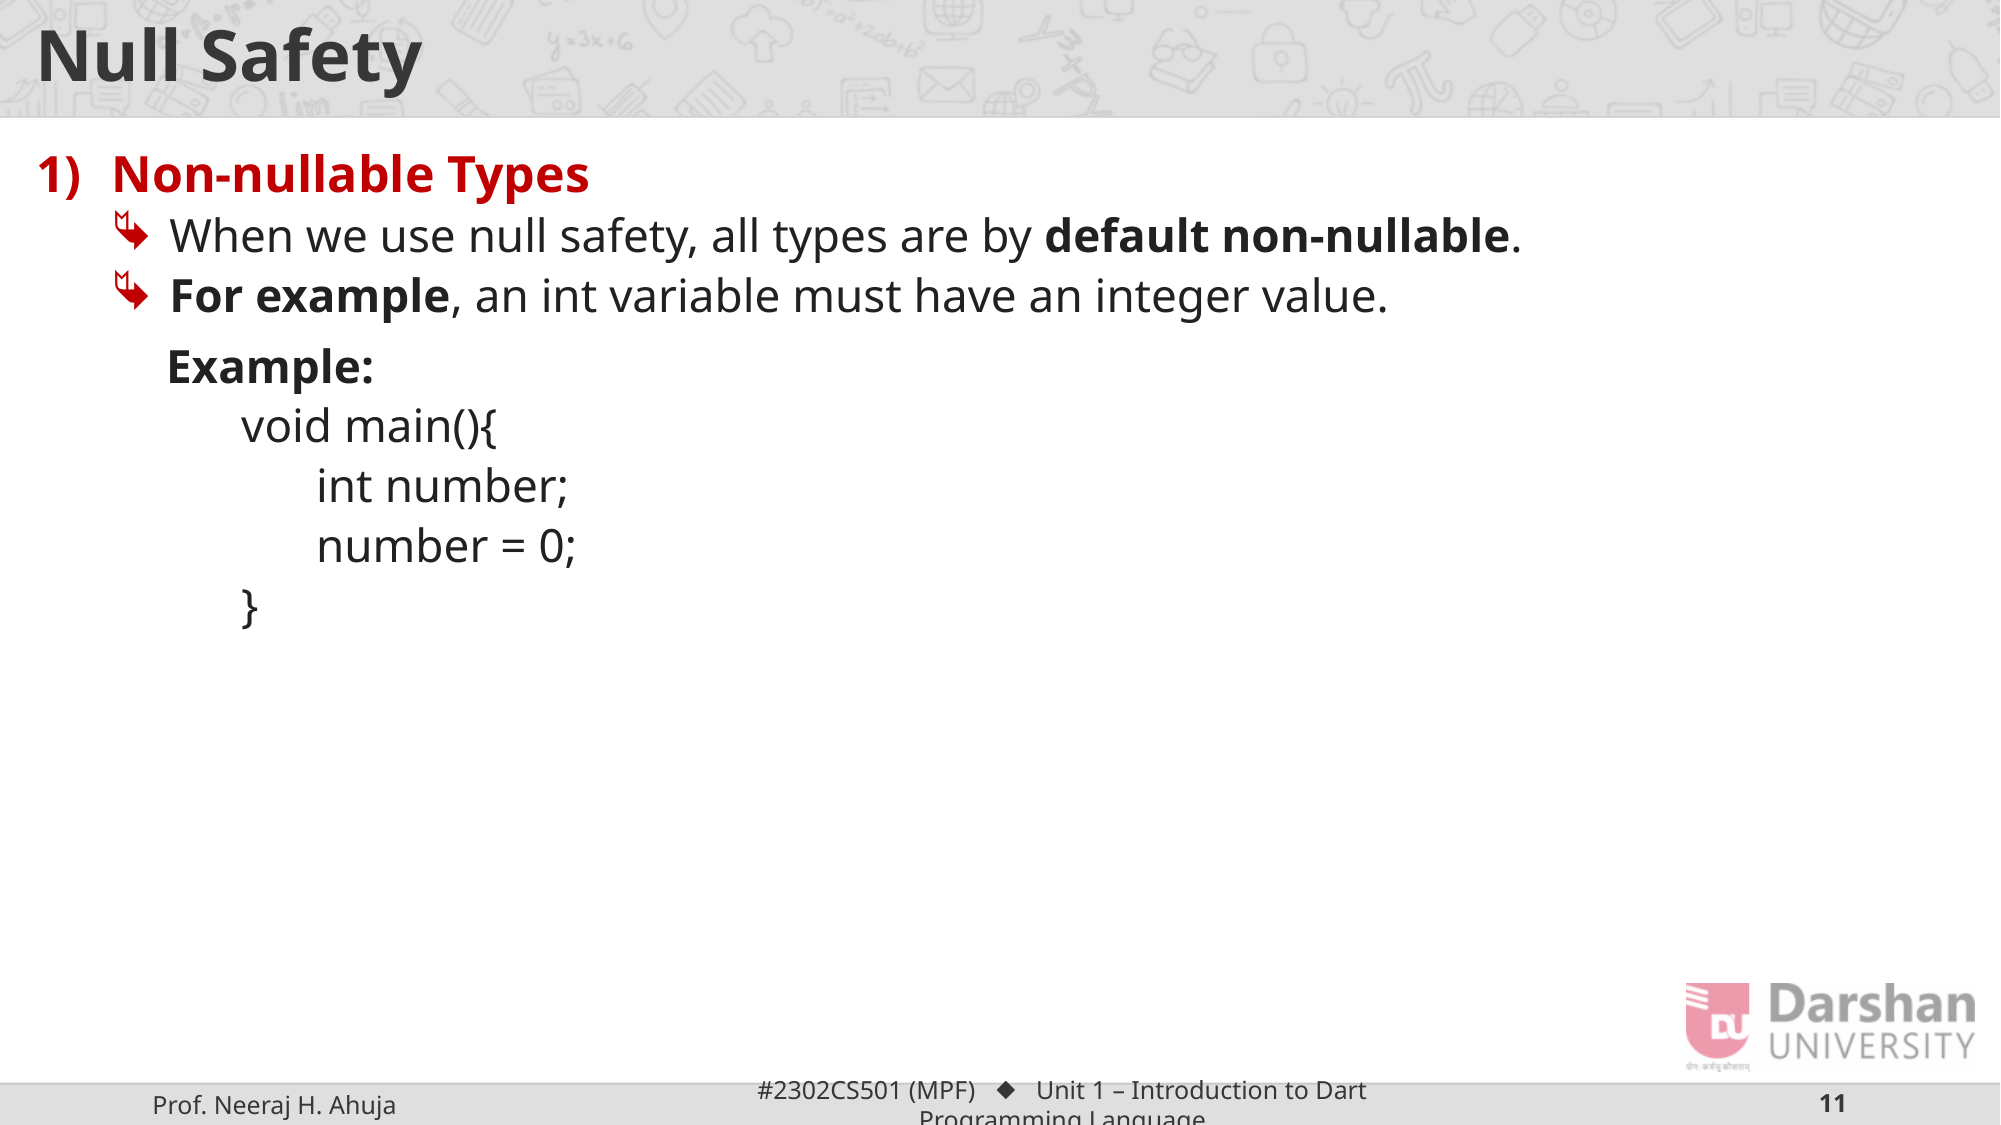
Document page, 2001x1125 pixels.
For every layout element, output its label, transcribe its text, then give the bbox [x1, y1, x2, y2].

list Non-nullable Types When we use null safety, all types are by default non-nullable. For example, an int variable must have an integer value. Example: void main(){ int number; number = 0; } [21, 141, 1979, 1069]
title Null Safety [0, 0, 2000, 117]
